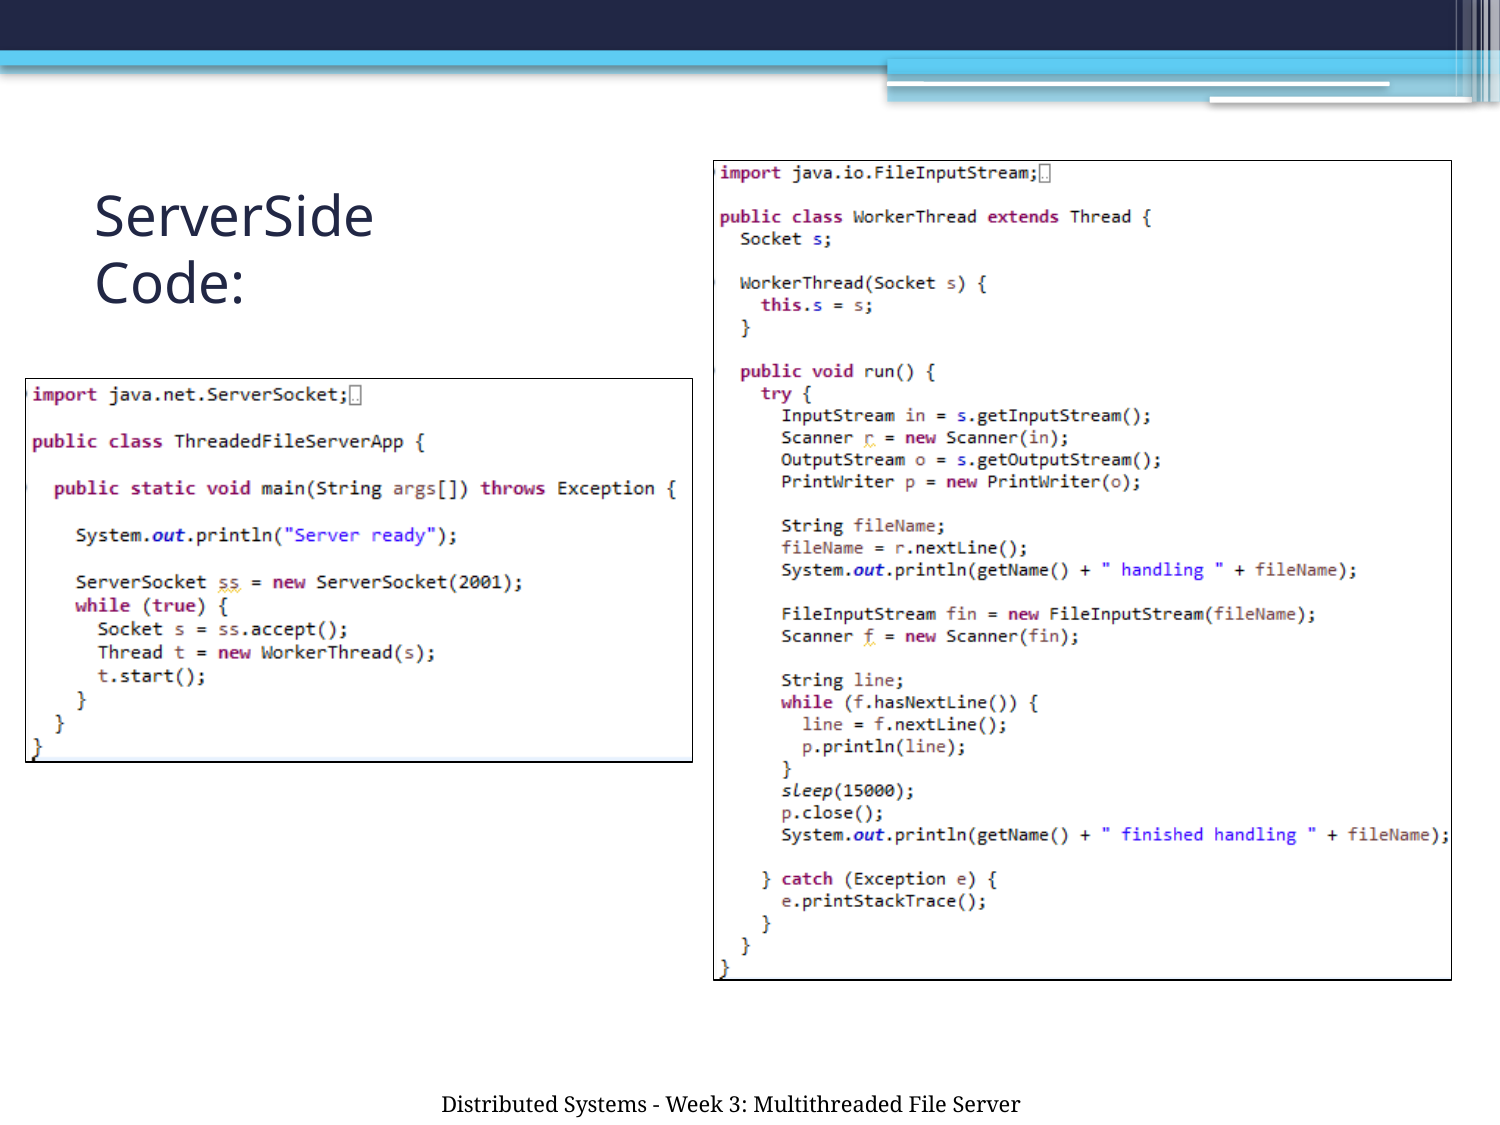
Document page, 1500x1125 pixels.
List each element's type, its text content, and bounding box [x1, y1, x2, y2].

title ServerSide Code: [93, 152, 525, 342]
text_box [25, 378, 693, 762]
text_box Distributed Systems - Week 3: Multithreaded File Server [426, 1083, 1074, 1125]
text_box [713, 160, 1452, 980]
